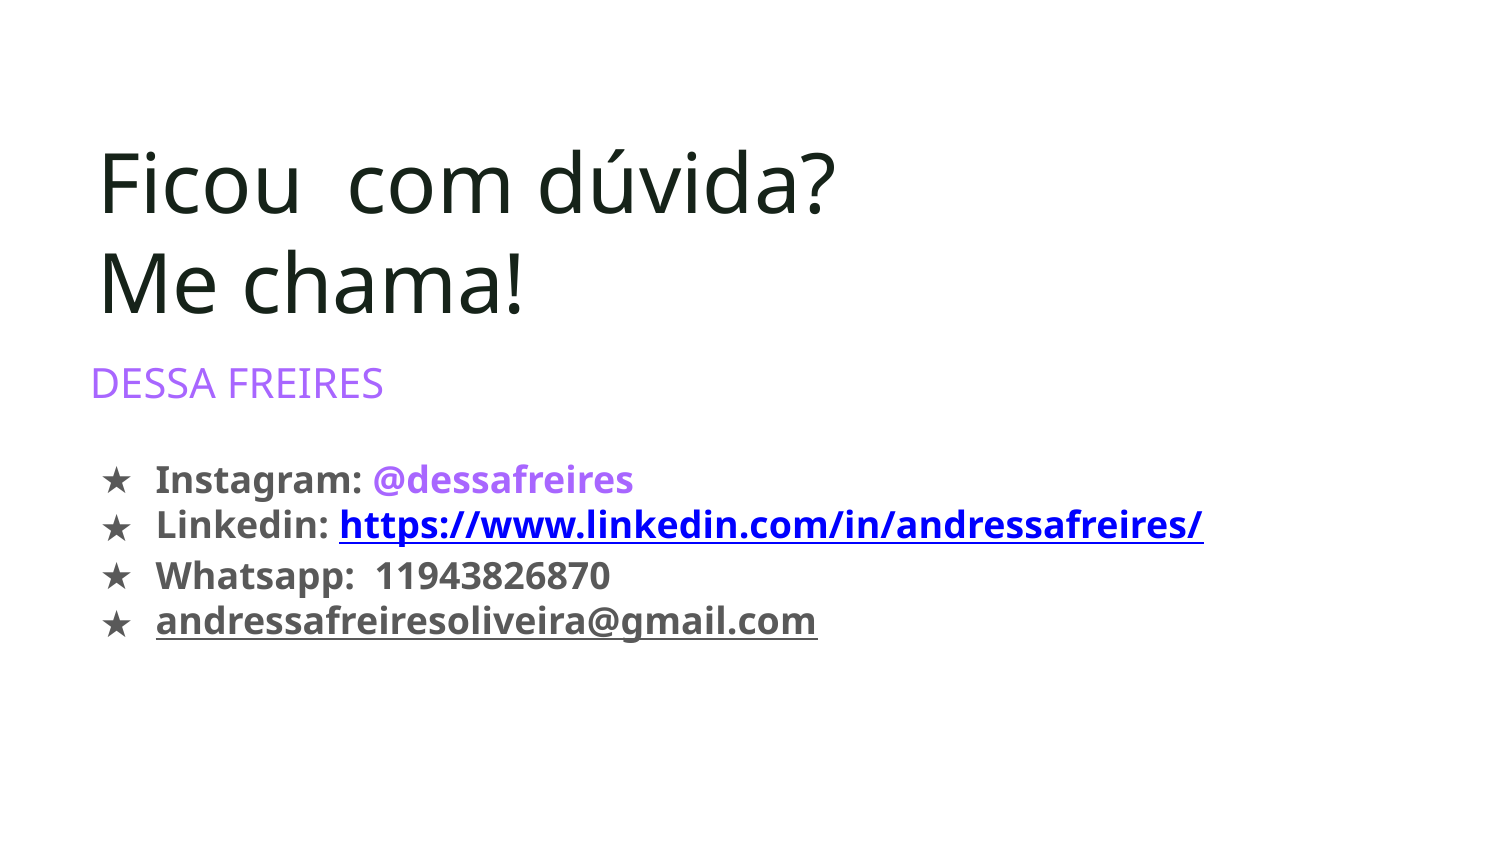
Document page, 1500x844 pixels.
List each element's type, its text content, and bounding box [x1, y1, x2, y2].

text_box Instagram: @dessafreires Linkedin: https://www.linkedin.com/in/andressafreires/ Whatsapp: 11943826870 andressafreiresoliveira@gmail.com [65, 441, 1465, 798]
text_box DESSA FREIRES [74, 342, 829, 441]
text_box Ficou com dúvida? Me chama! [82, 119, 1313, 342]
